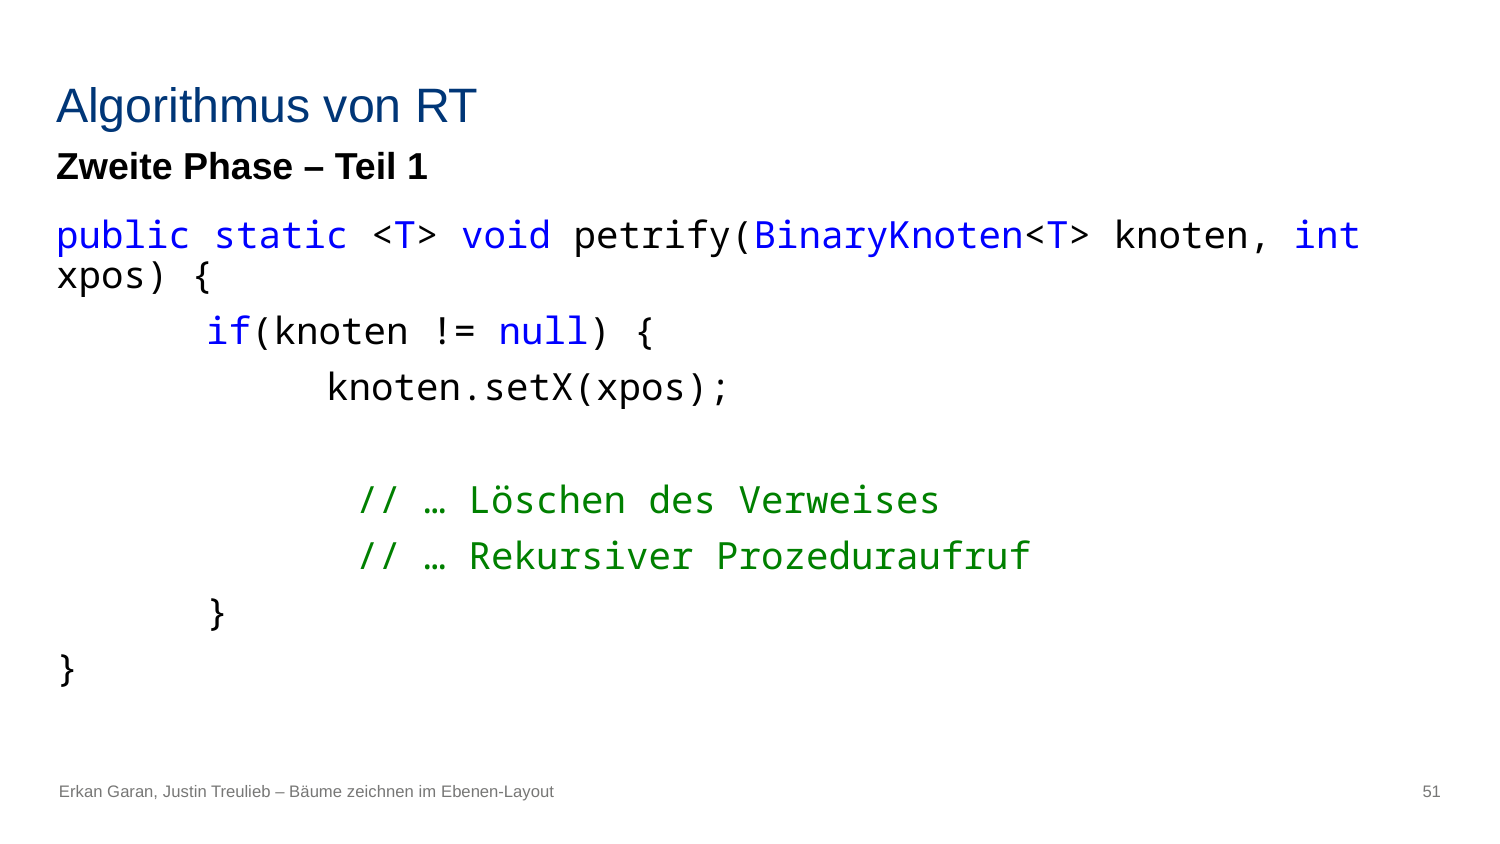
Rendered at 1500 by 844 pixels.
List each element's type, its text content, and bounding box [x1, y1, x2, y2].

title Algorithmus von RT [56, 72, 1441, 132]
list Zweite Phase – Teil 1 [55, 146, 1441, 194]
footer Erkan Garan, Justin Treulieb – Bäume zeichnen im Ebenen-Layout [59, 785, 1359, 798]
list public static <T> void petrify(BinaryKnoten<T> knoten, int xpos) { if(knoten != null) { knoten.setX(xpos); // … Löschen des Verweises // … Rekursiver Prozeduraufruf } } [55, 215, 1441, 771]
